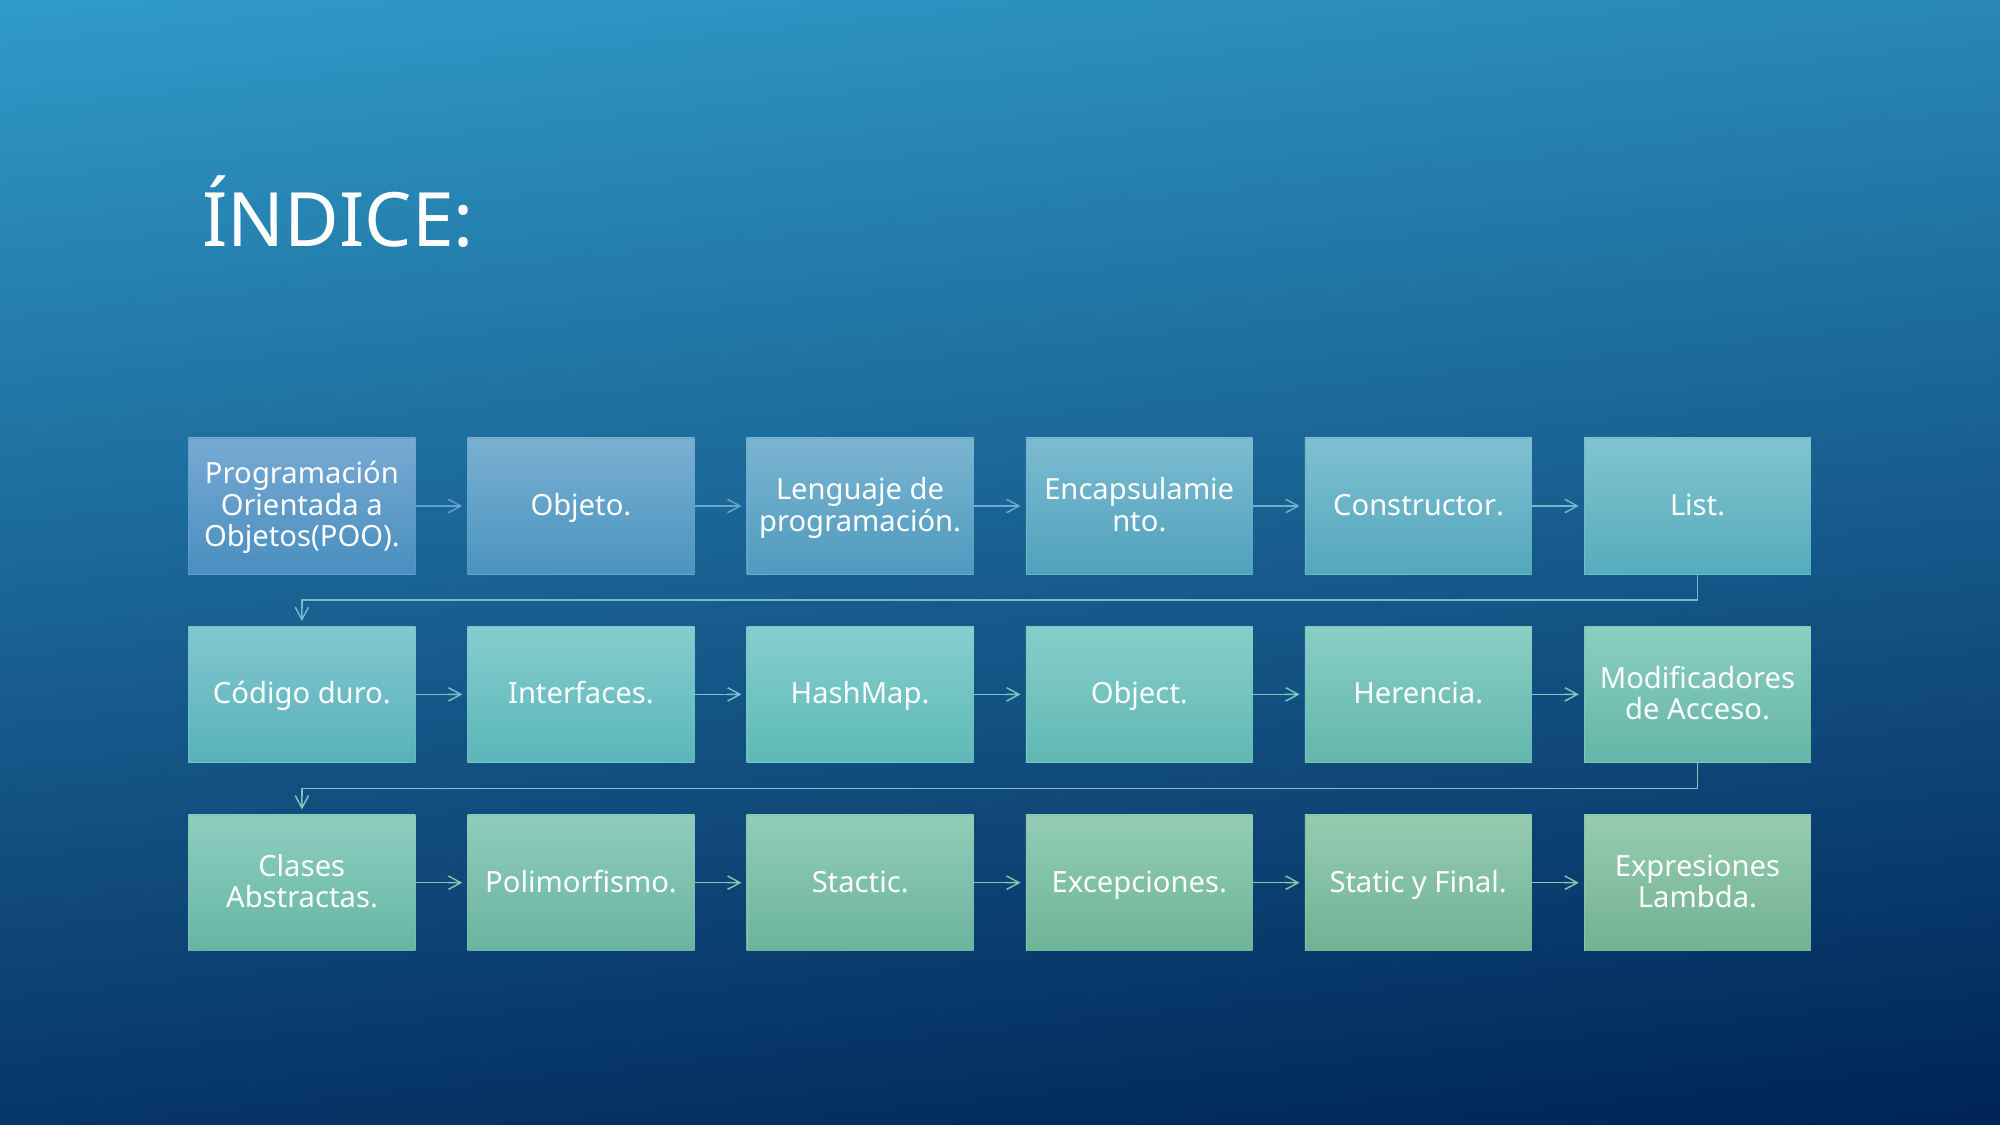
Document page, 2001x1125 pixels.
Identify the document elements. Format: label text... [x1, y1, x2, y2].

text_box [0, 0, 2000, 1125]
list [186, 400, 1813, 989]
title Índice: [187, 101, 1813, 344]
